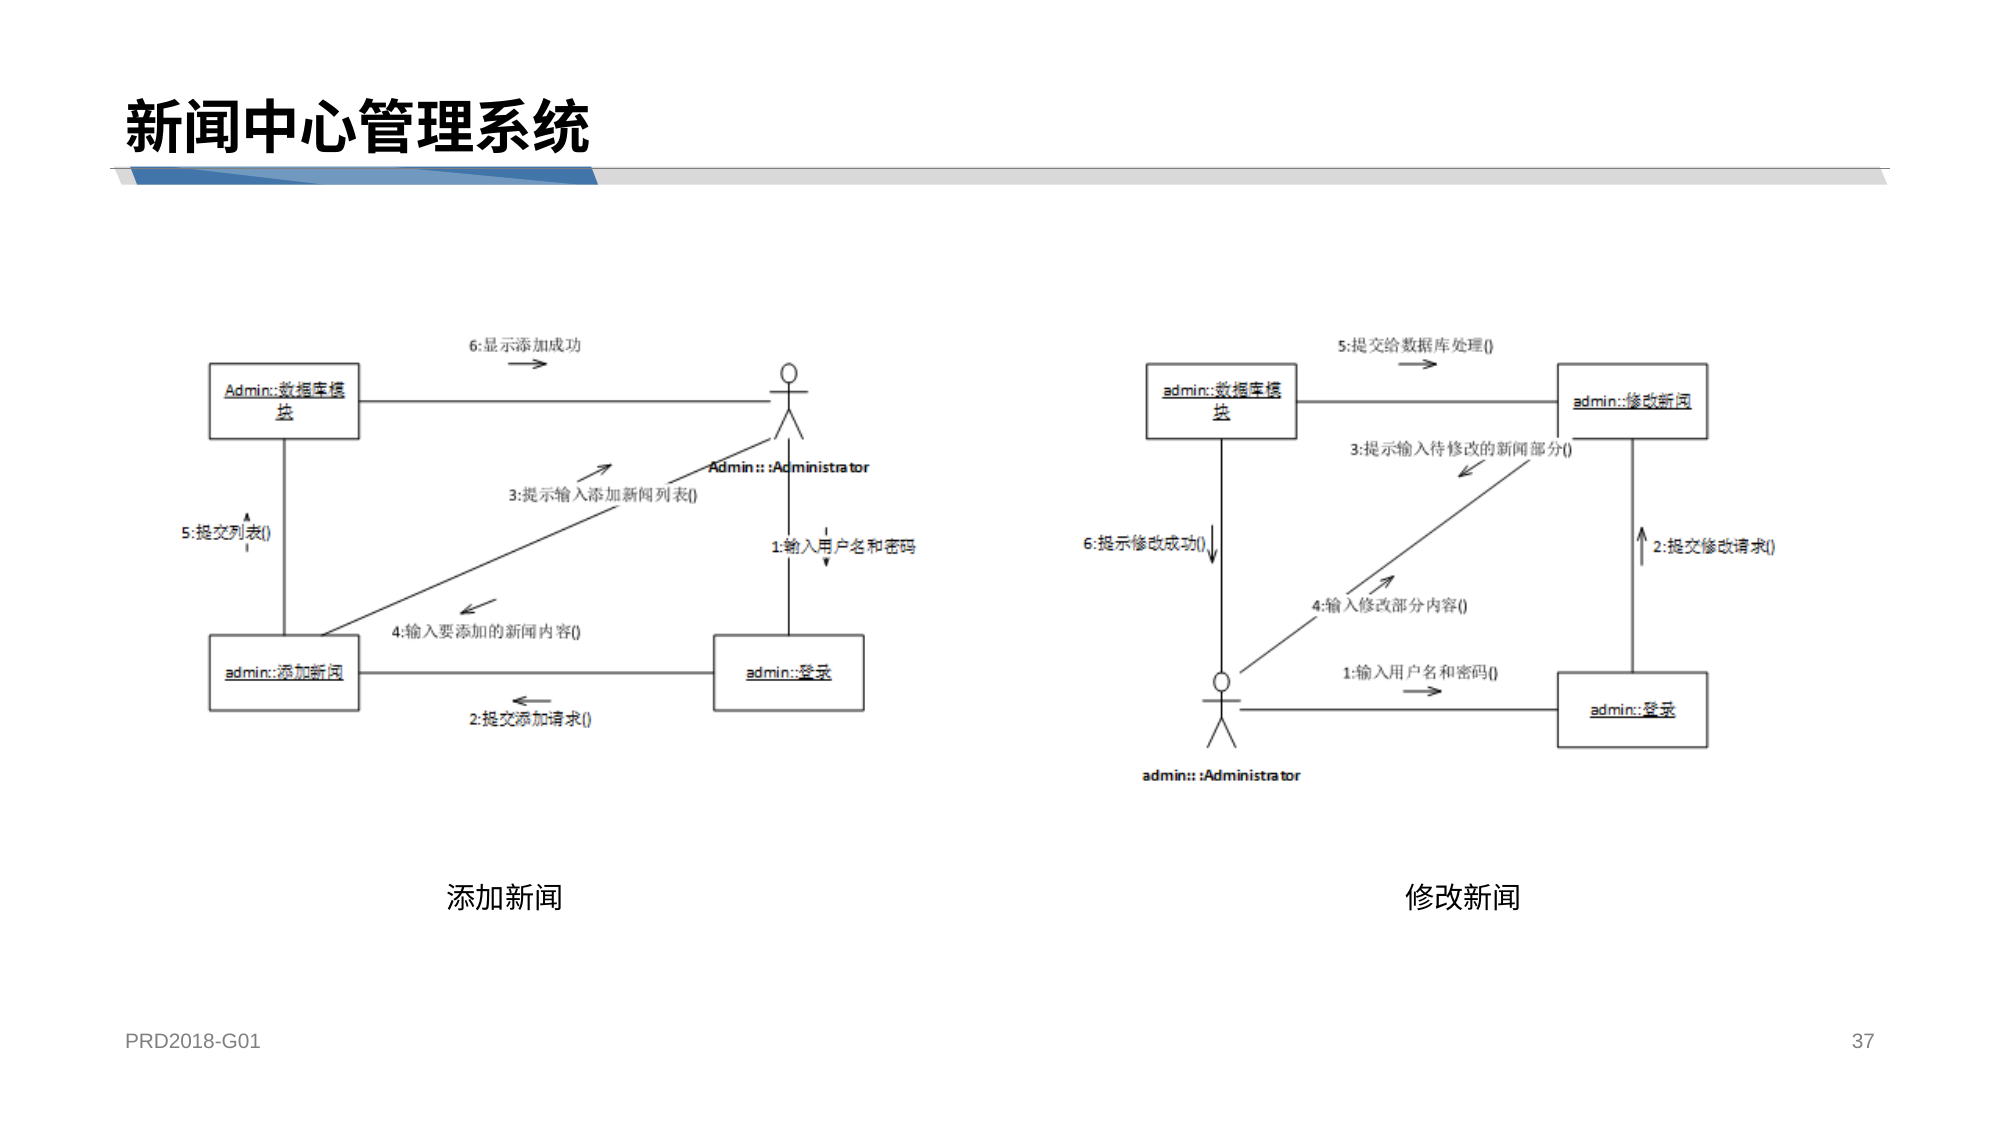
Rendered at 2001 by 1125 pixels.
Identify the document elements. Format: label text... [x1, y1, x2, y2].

text_box 修改新闻 [1390, 871, 1538, 922]
picture [1074, 330, 1786, 795]
title 新闻中心管理系统 [109, 0, 1890, 169]
picture [171, 330, 926, 739]
footer PRD2018-G01 [109, 1023, 790, 1058]
text_box 添加新闻 [431, 871, 579, 922]
slide_number 37 [1412, 1023, 1890, 1058]
